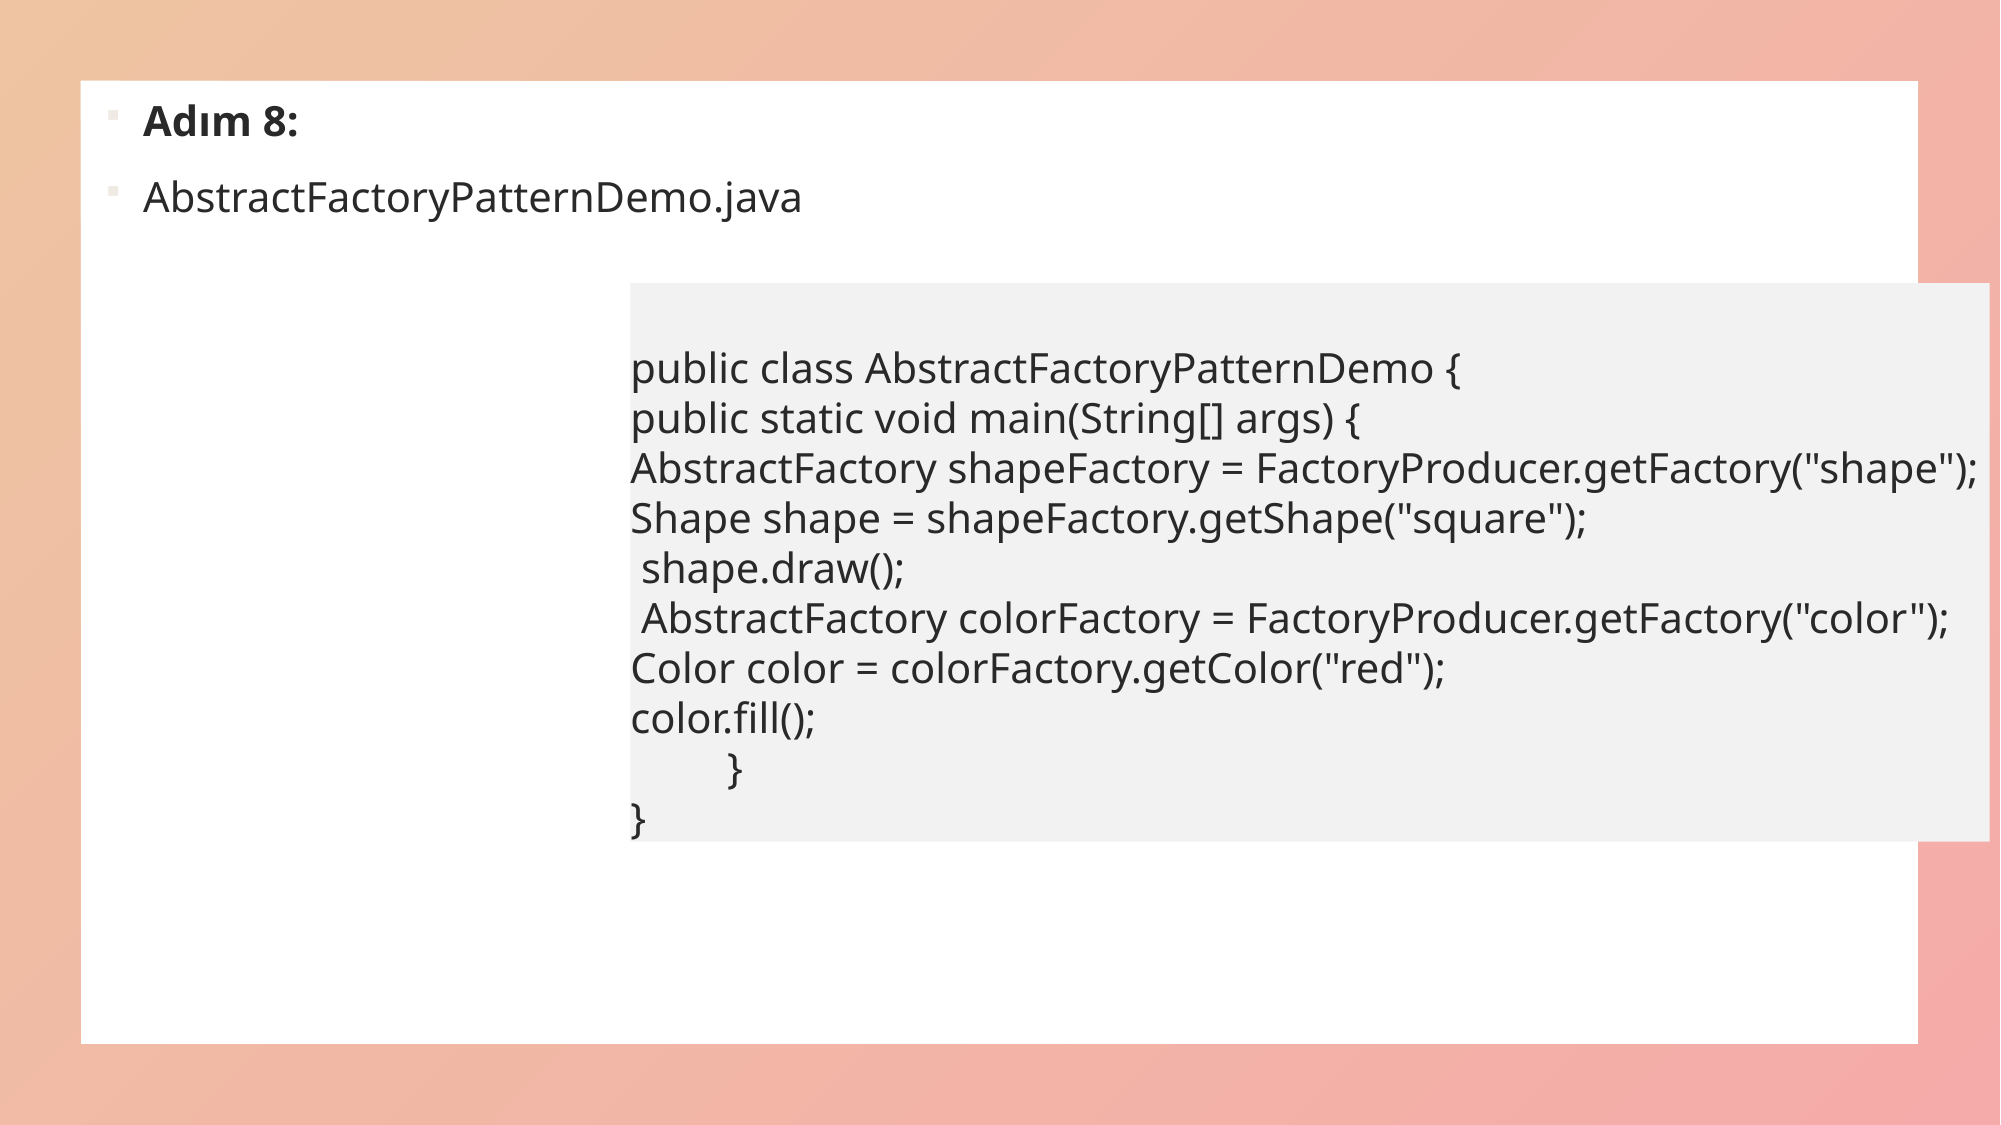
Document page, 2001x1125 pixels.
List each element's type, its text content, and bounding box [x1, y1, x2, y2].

text_box public class AbstractFactoryPatternDemo { public static void main(String[] args) { AbstractFactory shapeFactory = FactoryProducer.getFactory("shape"); Shape shape = shapeFactory.getShape("square"); shape.draw(); AbstractFactory colorFactory = FactoryProducer.getFactory("color"); Color color = colorFactory.getColor("red"); color.fill(); } } [630, 283, 1990, 842]
list Adım 8: AbstractFactoryPatternDemo.java [53, 82, 1778, 251]
